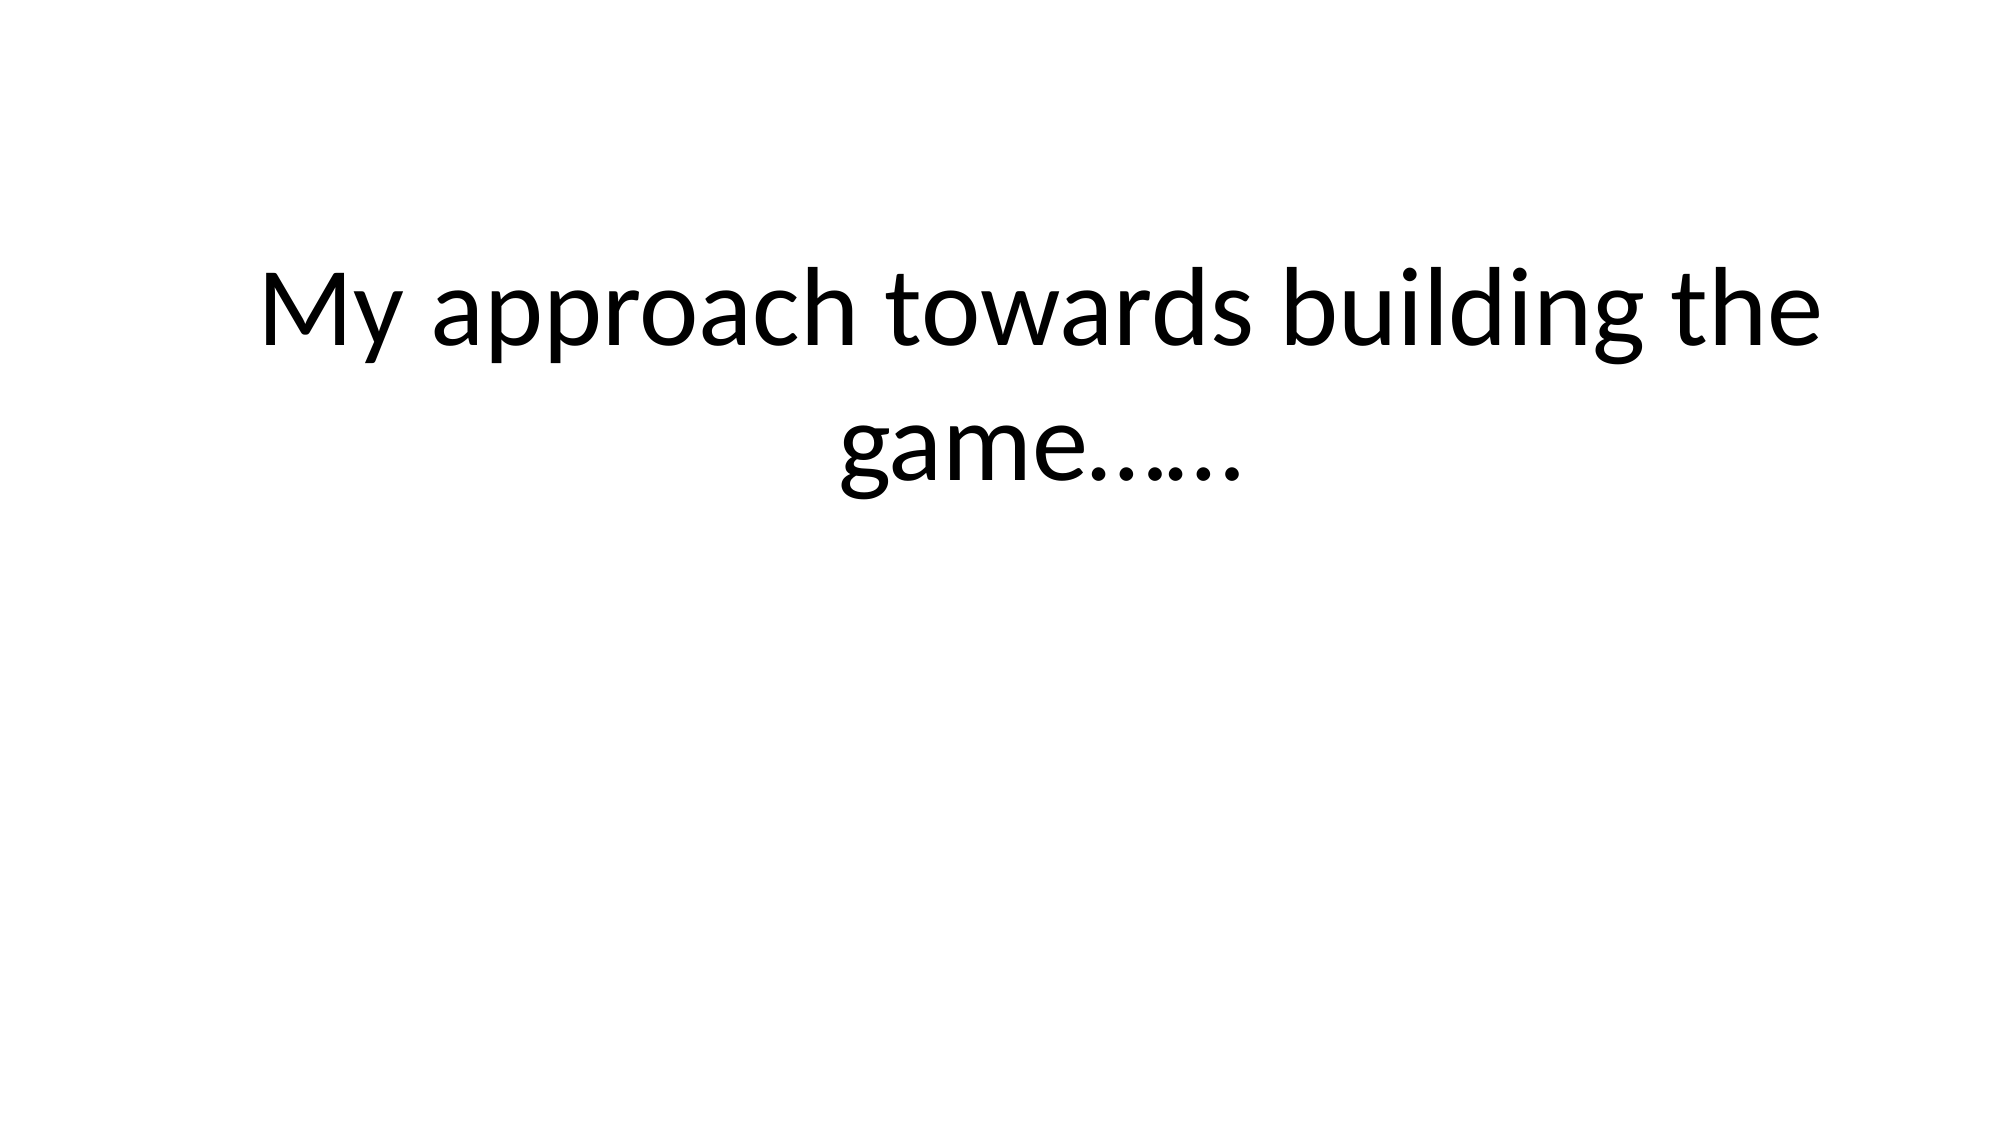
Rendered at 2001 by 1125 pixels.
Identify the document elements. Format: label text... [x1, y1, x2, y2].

text_box My approach towards building the game…… [230, 225, 1853, 511]
